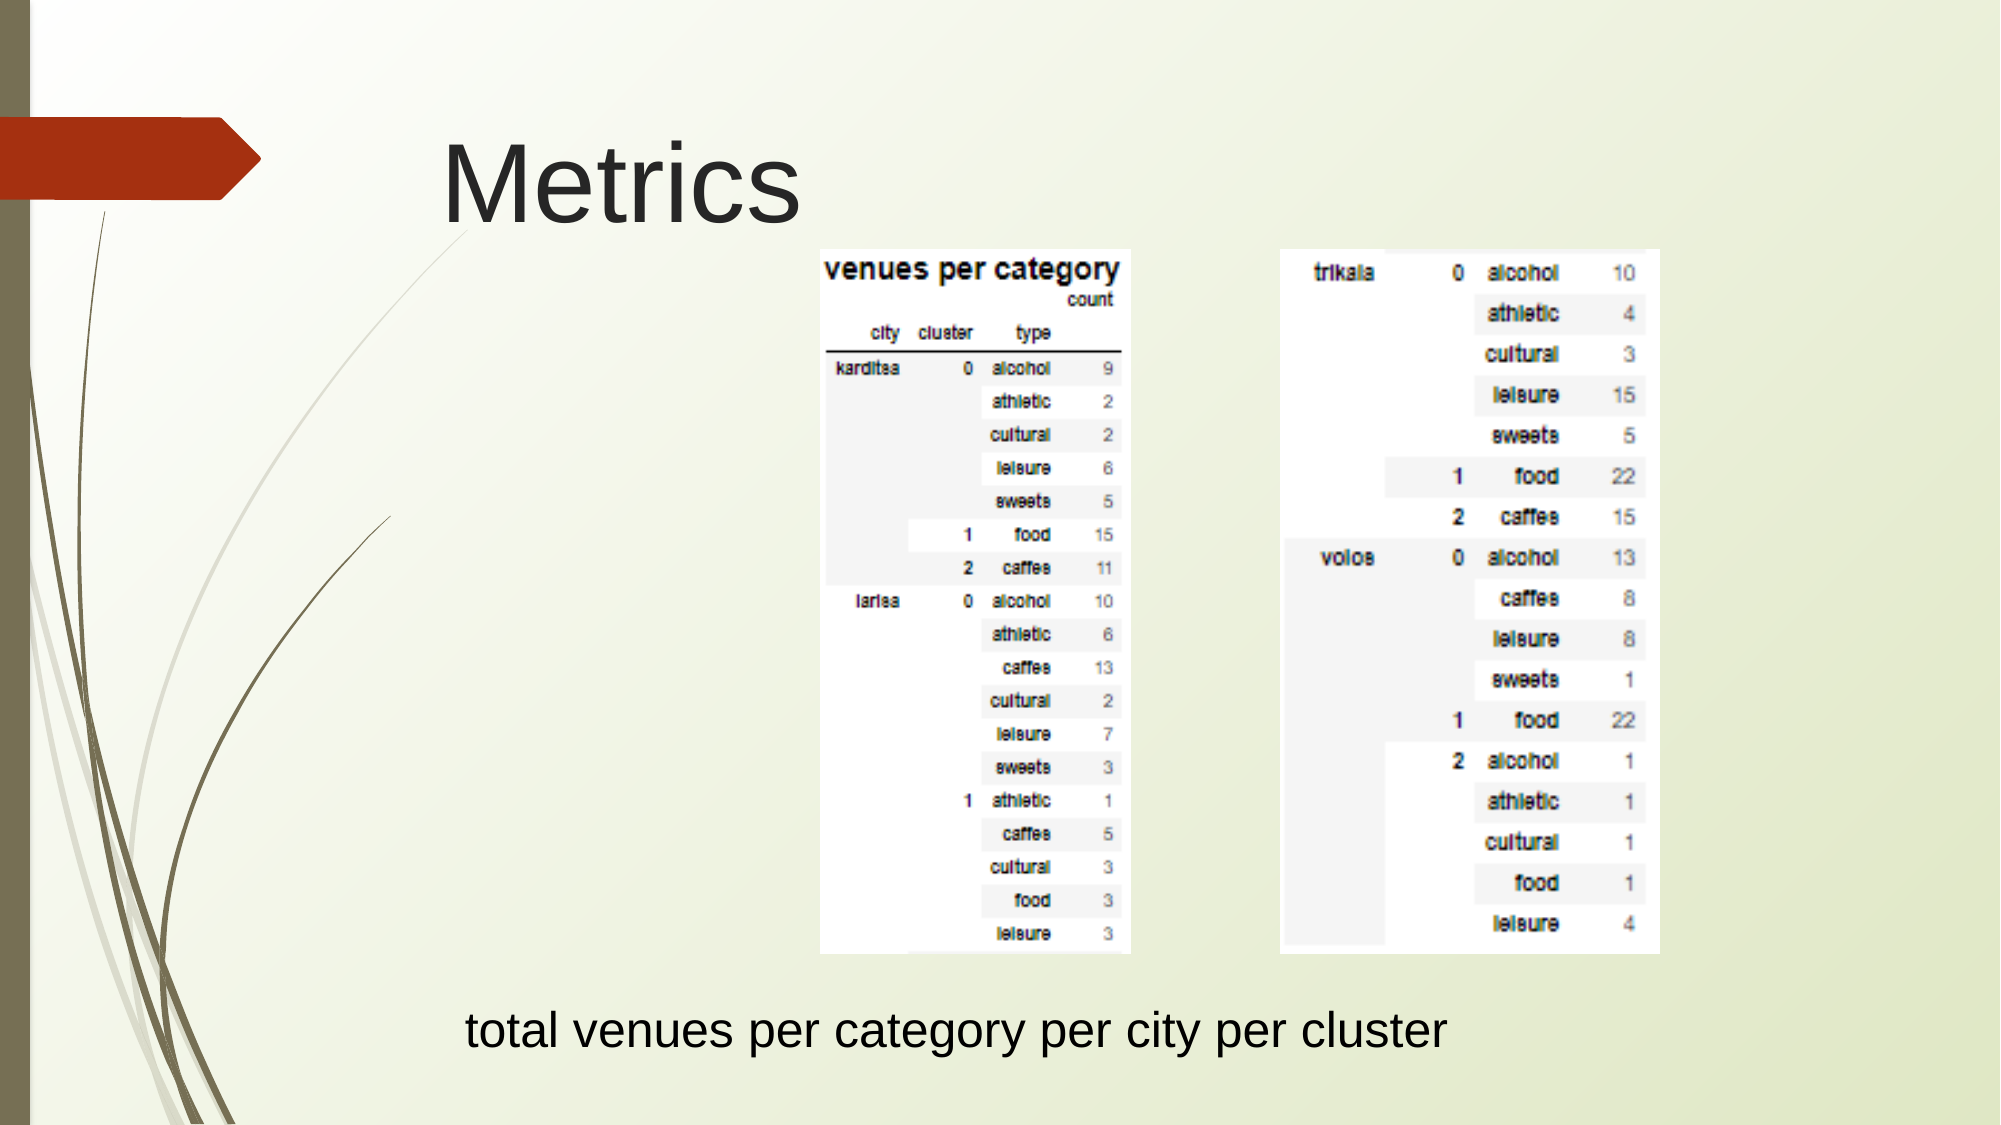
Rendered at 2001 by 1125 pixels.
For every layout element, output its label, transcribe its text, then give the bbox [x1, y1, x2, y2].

picture [1280, 249, 1660, 955]
picture [820, 249, 1131, 955]
text_box Metrics [425, 102, 1888, 313]
text_box total venues per category per city per cluster [450, 990, 1474, 1065]
